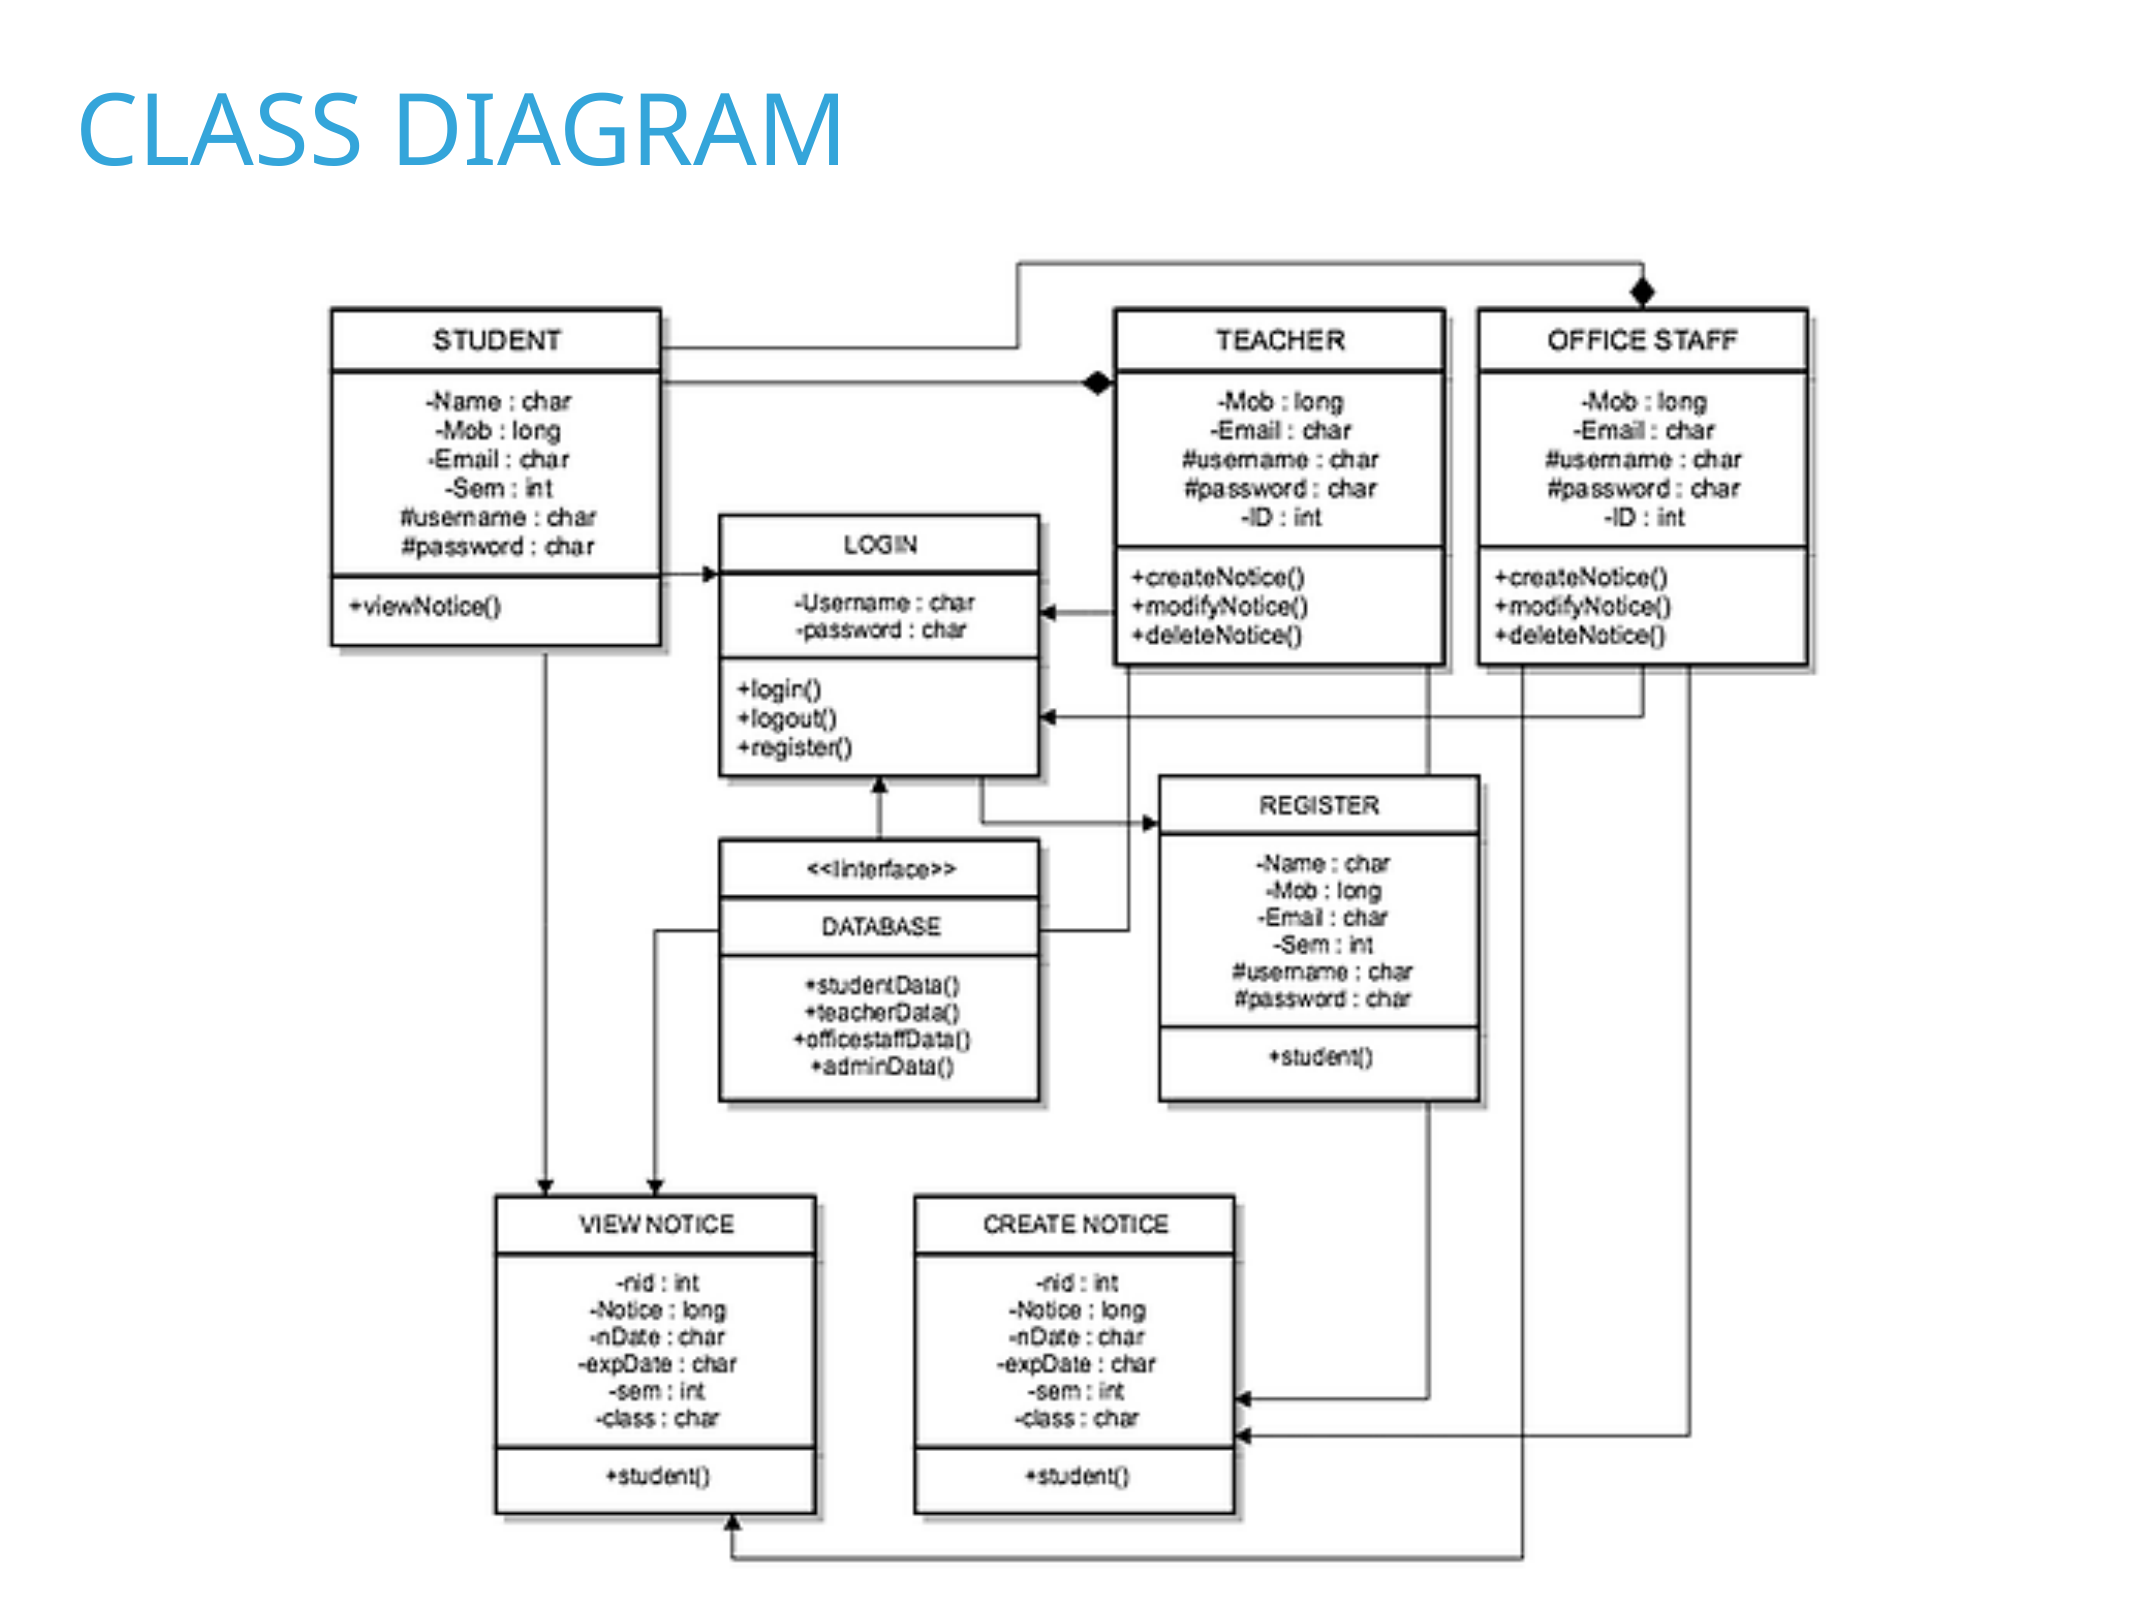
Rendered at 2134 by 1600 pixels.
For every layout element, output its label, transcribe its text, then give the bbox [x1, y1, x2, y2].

picture [99, 210, 1864, 1600]
title CLASS DIAGRAM [66, 80, 2068, 200]
